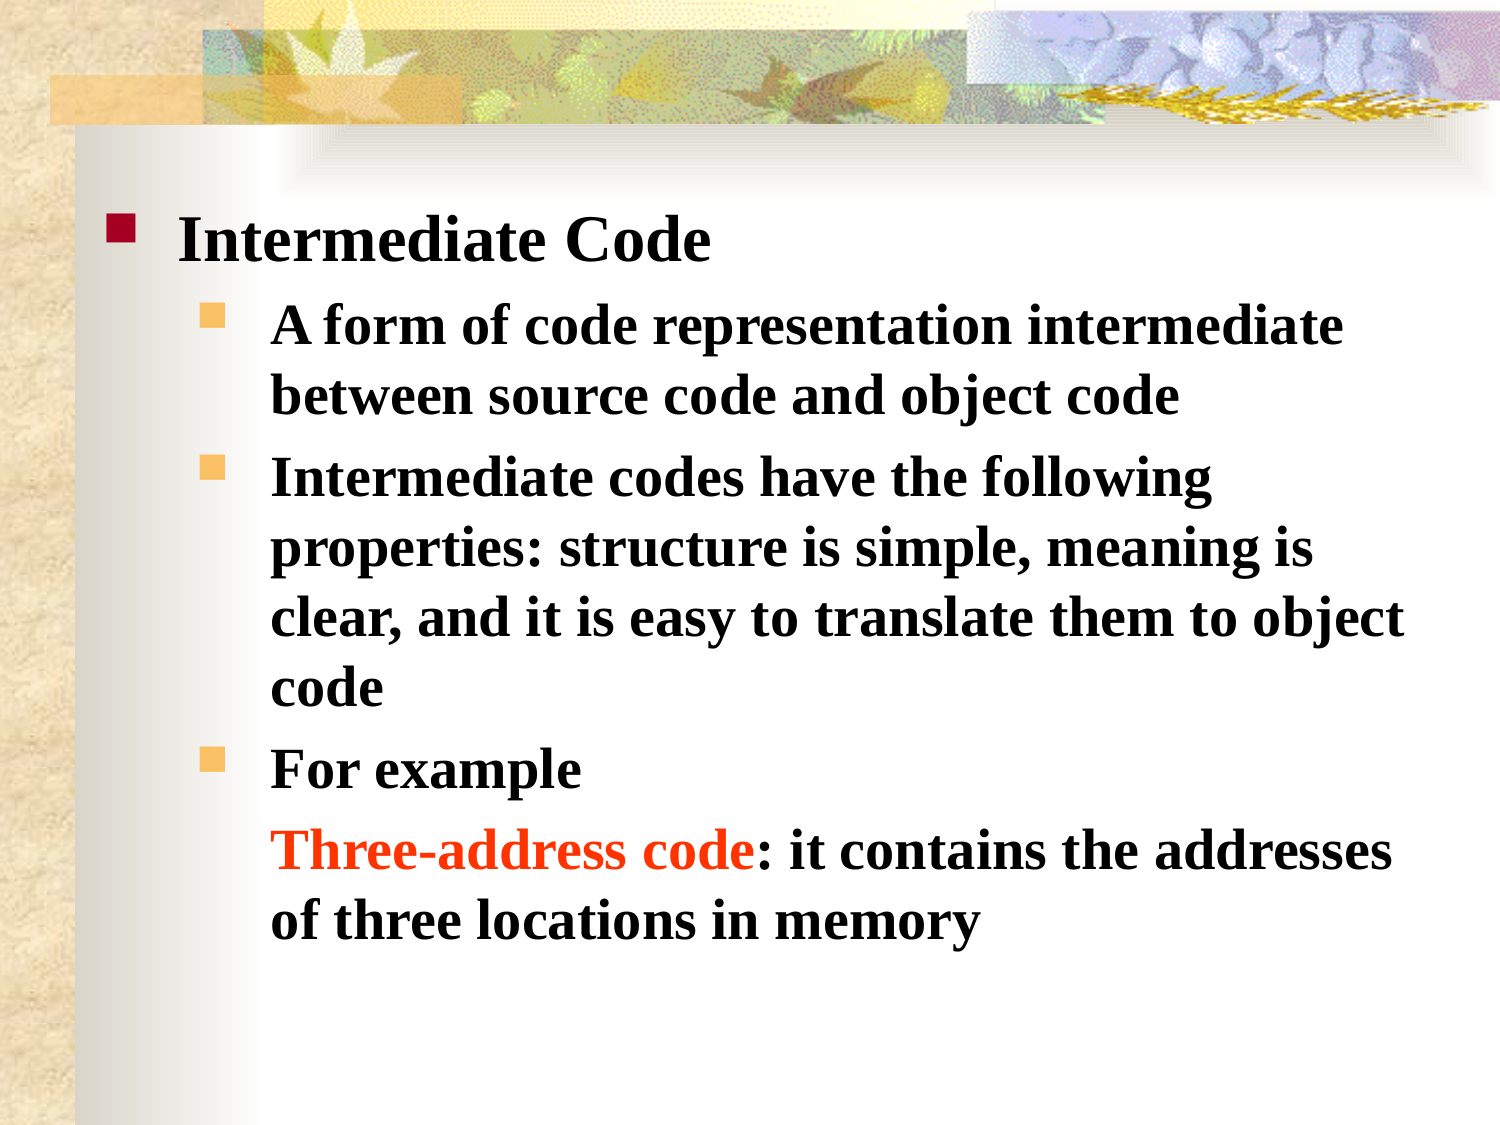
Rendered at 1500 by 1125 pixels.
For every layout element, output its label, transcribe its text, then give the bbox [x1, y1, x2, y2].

picture [0, 0, 1500, 1125]
list Intermediate Code A form of code representation intermediate between source code and object code Intermediate codes have the following properties: structure is simple, meaning is clear, and it is easy to translate them to object code For example Three-address code: it contains the addresses of three locations in memory [87, 187, 1451, 1020]
